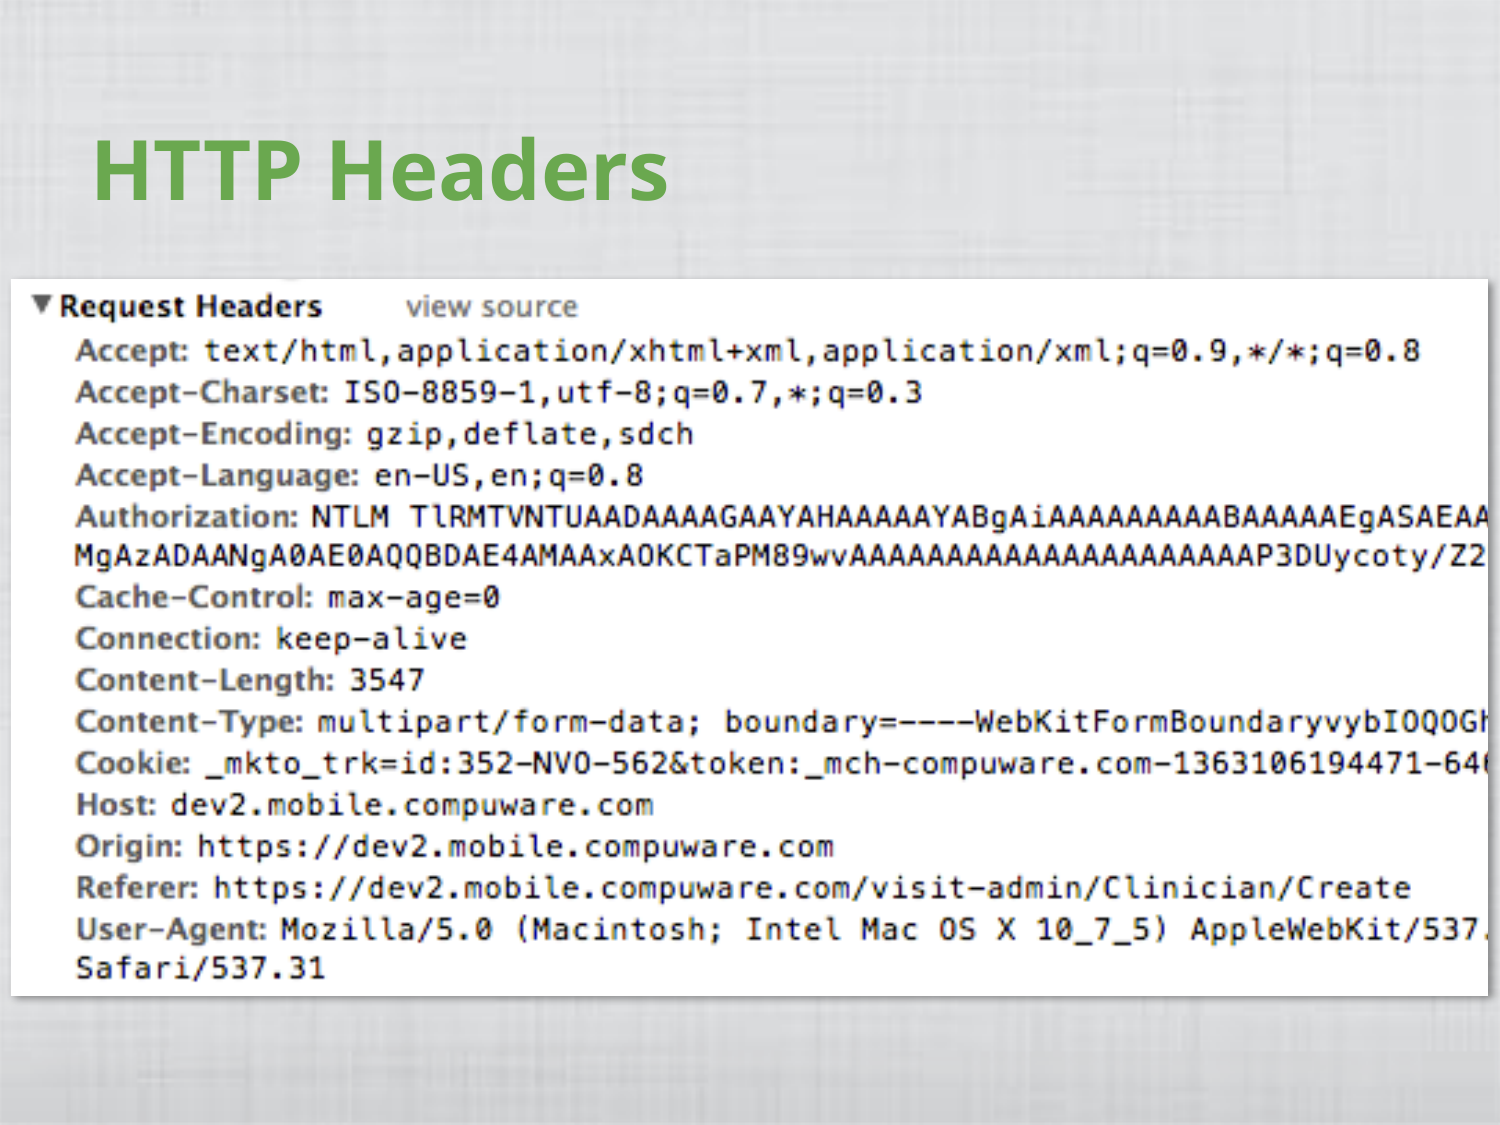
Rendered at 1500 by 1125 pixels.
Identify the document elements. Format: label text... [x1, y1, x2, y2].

title HTTP Headers [75, 45, 1425, 233]
picture [0, 0, 1500, 1125]
